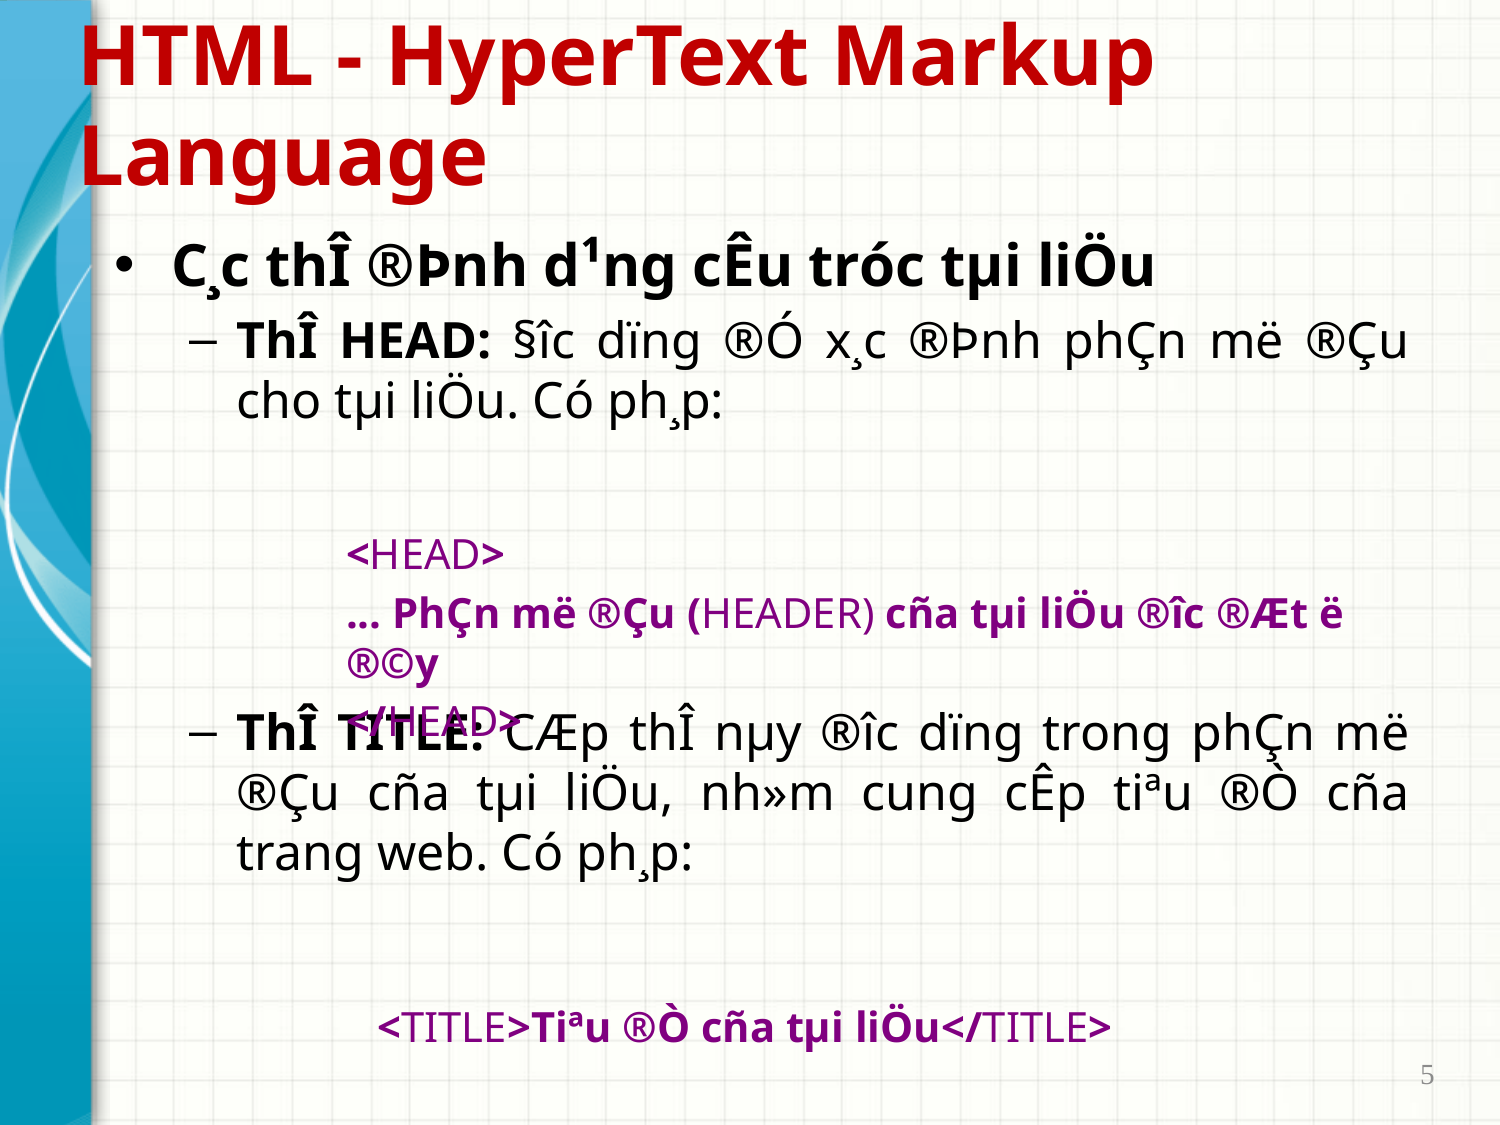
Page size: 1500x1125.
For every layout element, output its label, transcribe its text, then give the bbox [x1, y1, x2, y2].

title HTML - HyperText Markup Language [62, 52, 1500, 152]
picture [0, 0, 1500, 1125]
text_box <TITLE>Tiªu ®Ò cña tµi liÖu</TITLE> [362, 993, 1463, 1107]
text_box <HEAD> ... PhÇn më ®Çu (HEADER) cña tµi liÖu ®­îc ®Æt ë ®©y </HEAD> [331, 520, 1444, 734]
list C¸c thÎ ®Þnh d¹ng cÊu tróc tµi liÖu ThÎ HEAD: §­îc dïng ®Ó x¸c ®Þnh phÇn më ®Çu cho tµi liÖu. Có ph¸p: ThÎ TITLE: CÆp thÎ nµy ®­îc dïng trong phÇn më ®Çu cña tµi liÖu, nh»m cung cÊp tiªu ®Ò cña trang web. Có ph¸p: [99, 220, 1425, 1034]
